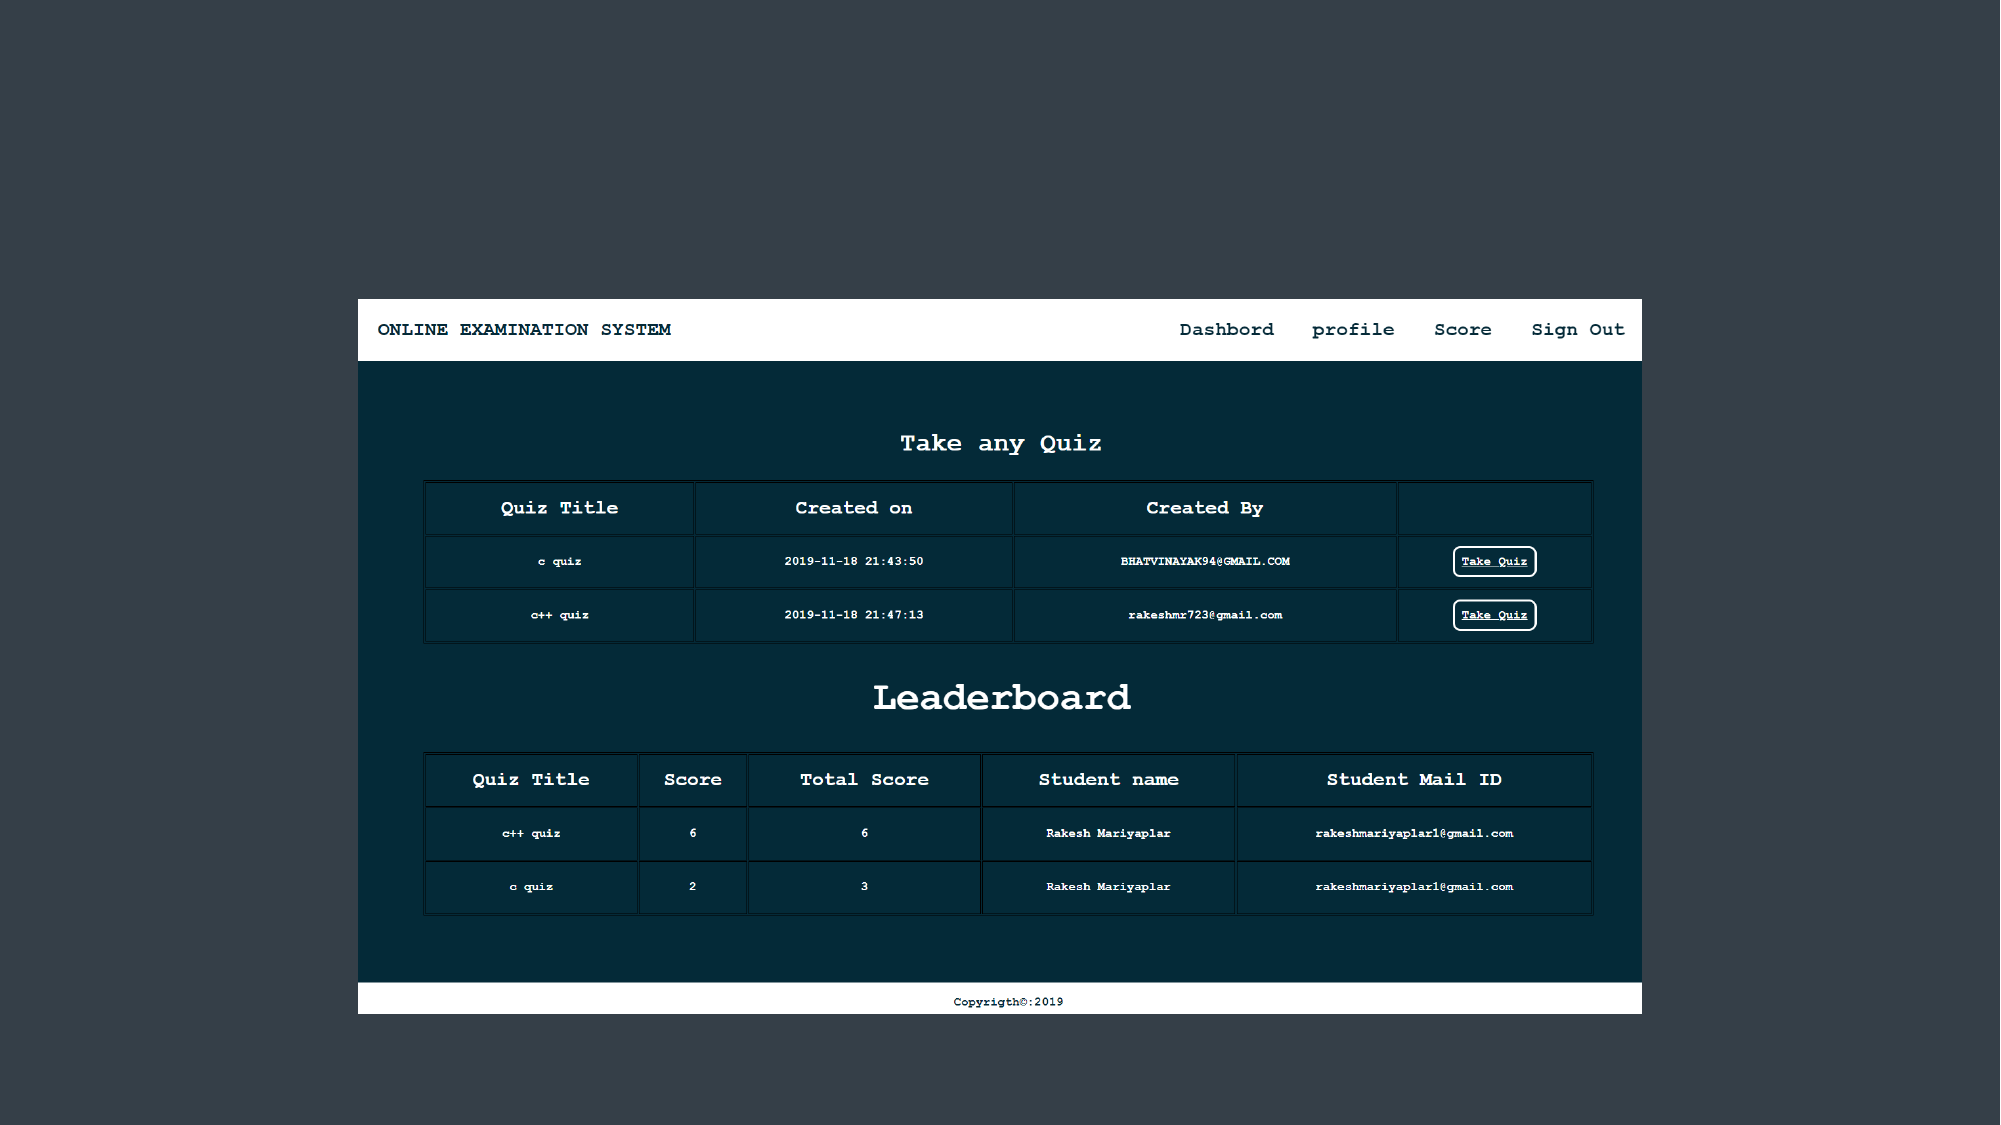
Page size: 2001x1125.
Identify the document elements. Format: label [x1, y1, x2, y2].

list [358, 299, 1642, 1014]
